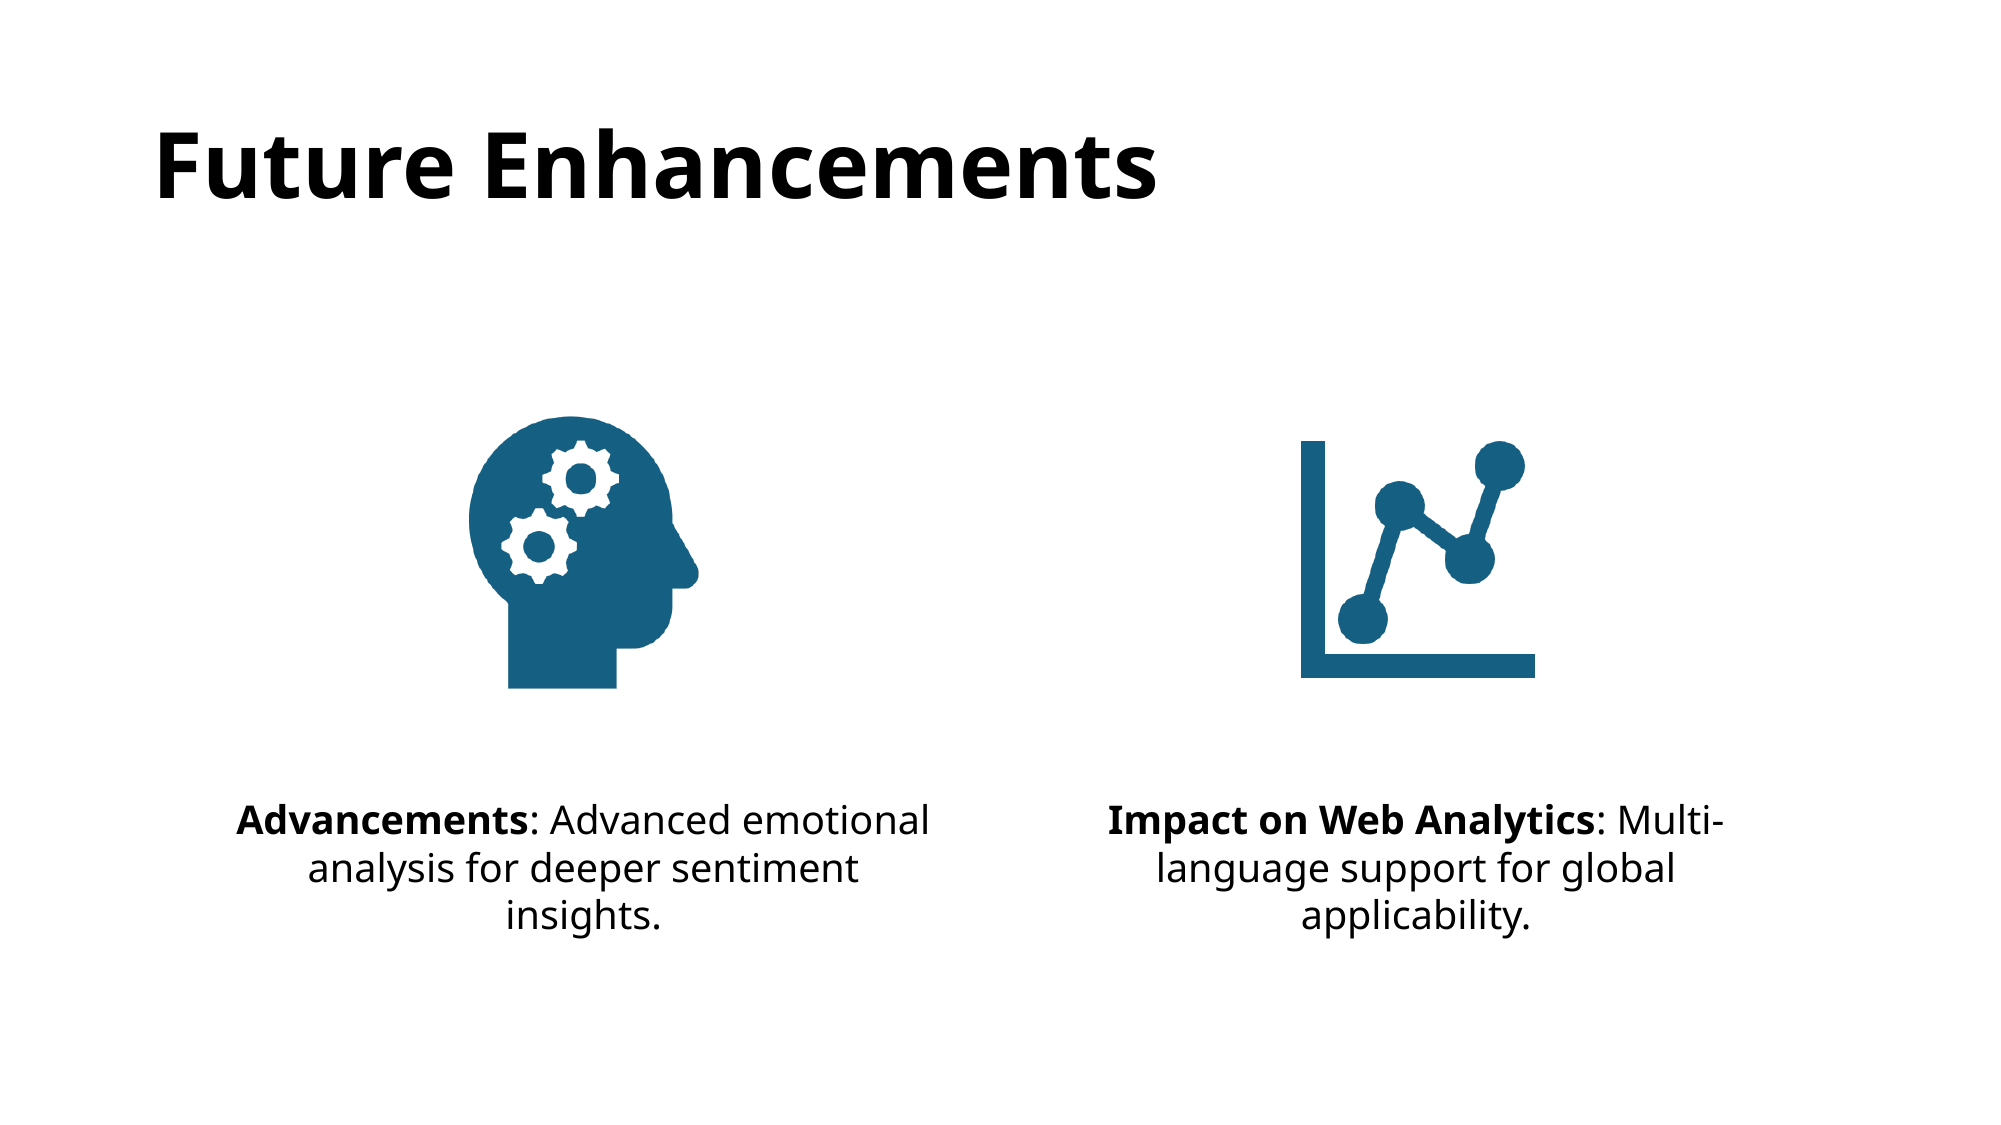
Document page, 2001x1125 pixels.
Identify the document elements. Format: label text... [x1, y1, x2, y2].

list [136, 298, 1863, 1014]
title Future Enhancements [137, 59, 1863, 278]
